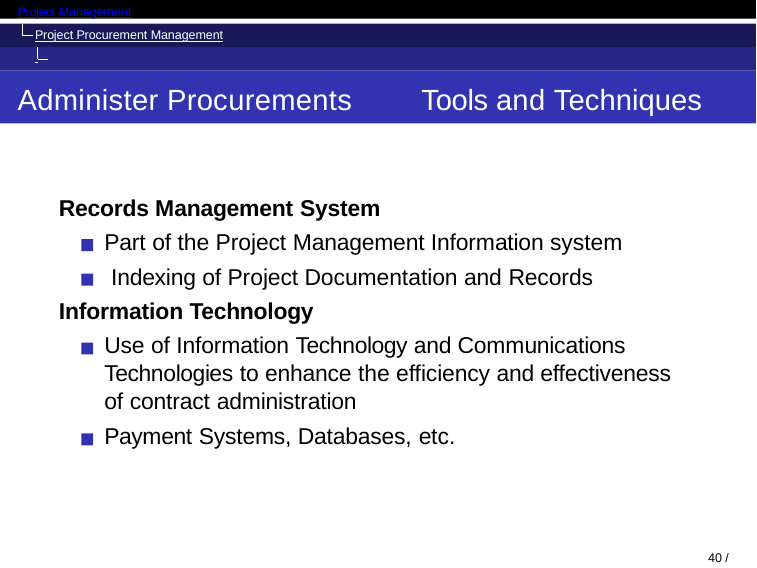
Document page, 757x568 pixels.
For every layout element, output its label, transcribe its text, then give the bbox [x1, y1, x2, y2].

text_box Tools and Techniques [421, 78, 711, 116]
text_box Project Management [0, 0, 756, 19]
text_box Project Procurement Management Administer Procurements [33, 16, 227, 66]
text_box Records Management System Part of the Project Management Information system Indexing of Project Documentation and Records Information Technology Use of Information Technology and Communications Technologies to enhance the efficiency and effectiveness of contract administration Payment Systems, Databases, etc. [56, 184, 679, 449]
text_box [0, 70, 756, 124]
text_box [0, 47, 756, 70]
text_box [227, 23, 756, 47]
text_box Administer Procurements [17, 78, 356, 116]
slide_number 40 / 47 [701, 548, 746, 568]
text_box [0, 23, 33, 47]
